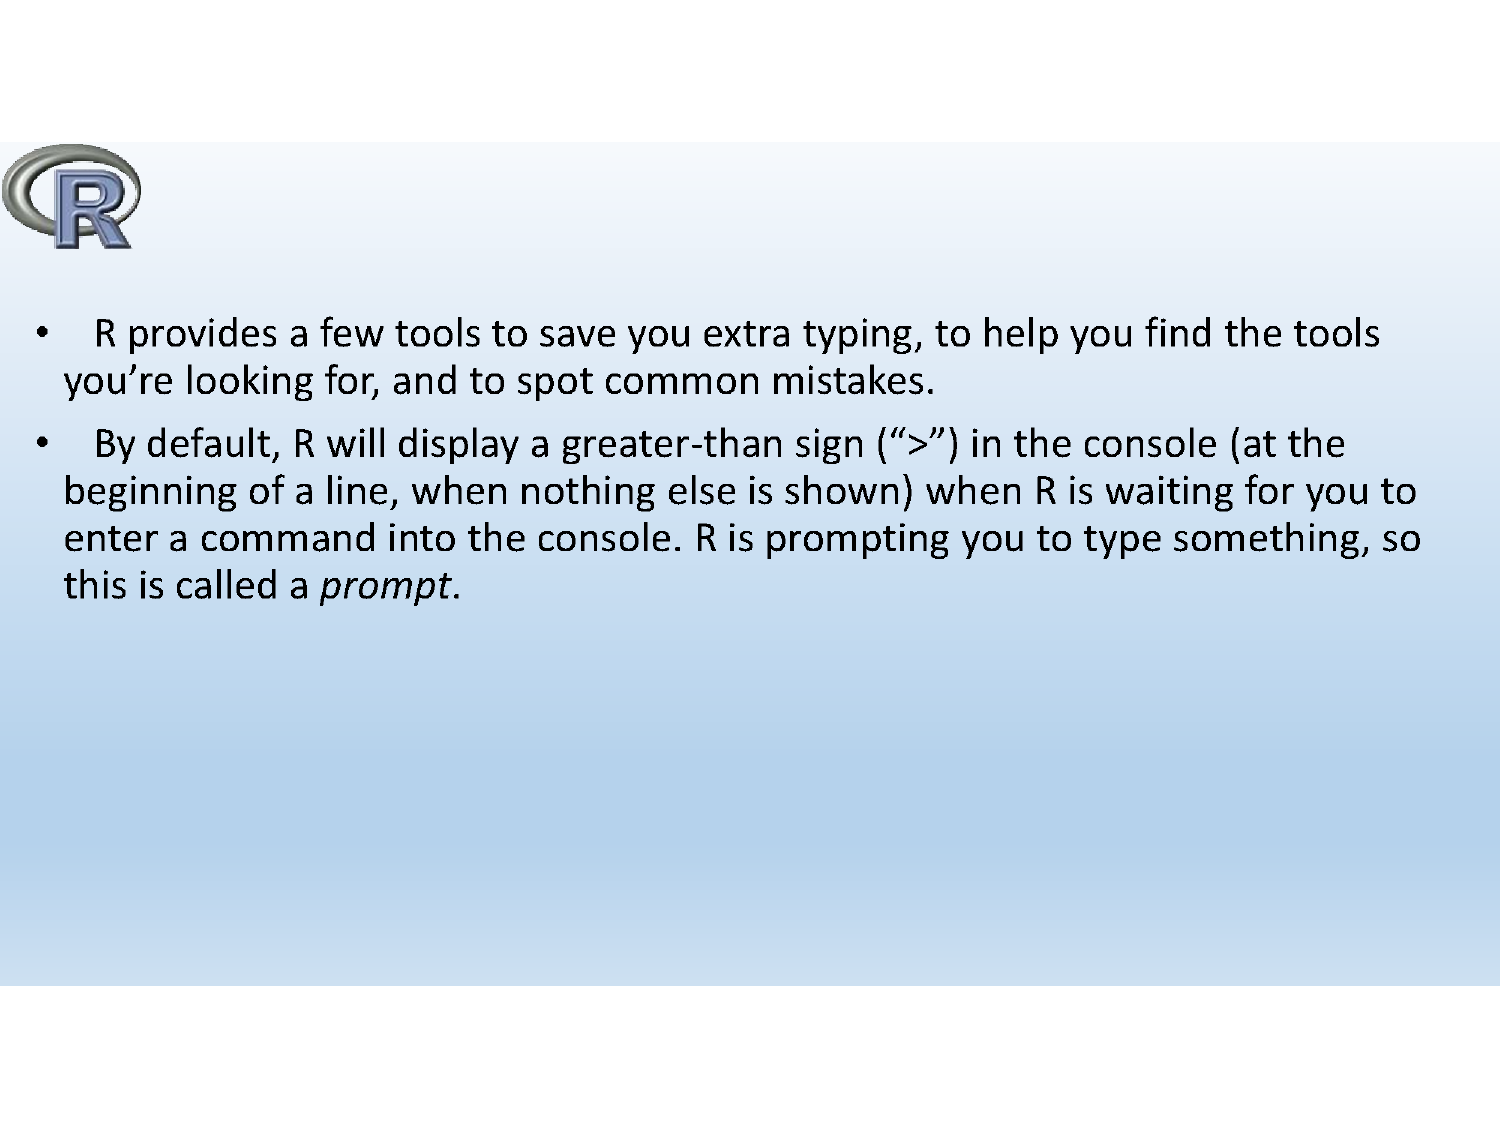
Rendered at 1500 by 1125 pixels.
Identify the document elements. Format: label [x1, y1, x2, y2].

picture [0, 141, 1500, 987]
